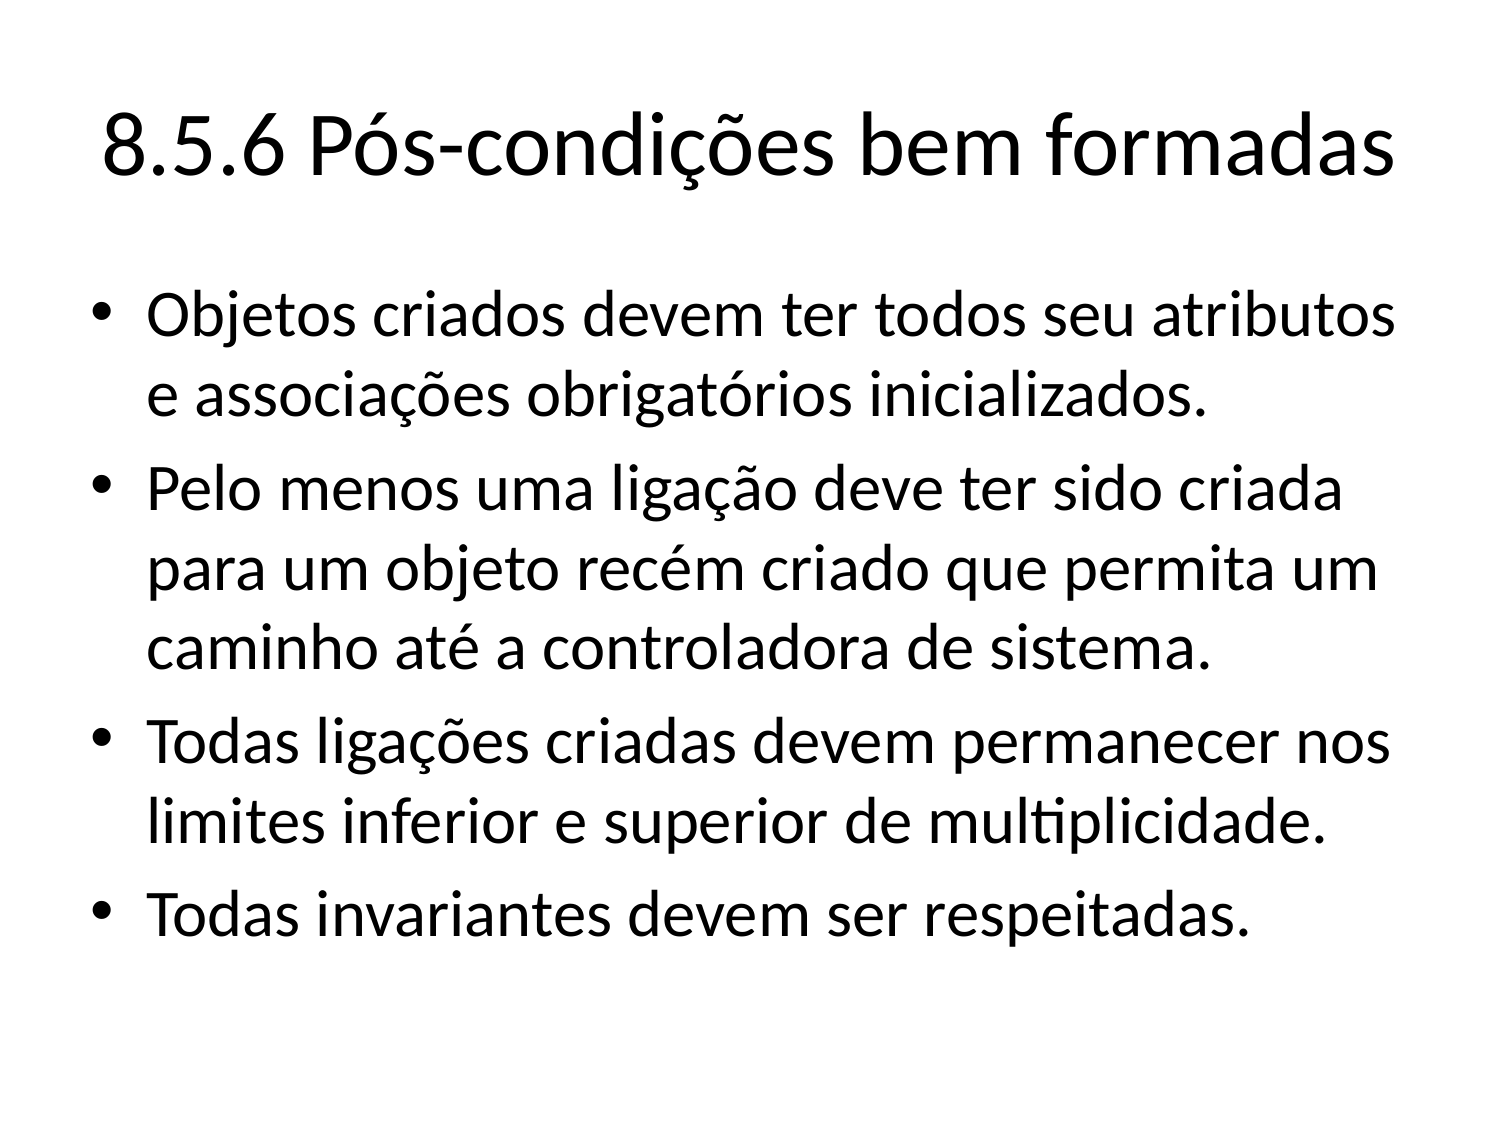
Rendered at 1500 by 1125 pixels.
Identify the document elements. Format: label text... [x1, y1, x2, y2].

title 8.5.6 Pós-condições bem formadas [75, 45, 1425, 233]
list Objetos criados devem ter todos seu atributos e associações obrigatórios inicializados. Pelo menos uma ligação deve ter sido criada para um objeto recém criado que permita um caminho até a controladora de sistema. Todas ligações criadas devem permanecer nos limites inferior e superior de multiplicidade. Todas invariantes devem ser respeitadas. [75, 262, 1425, 1005]
